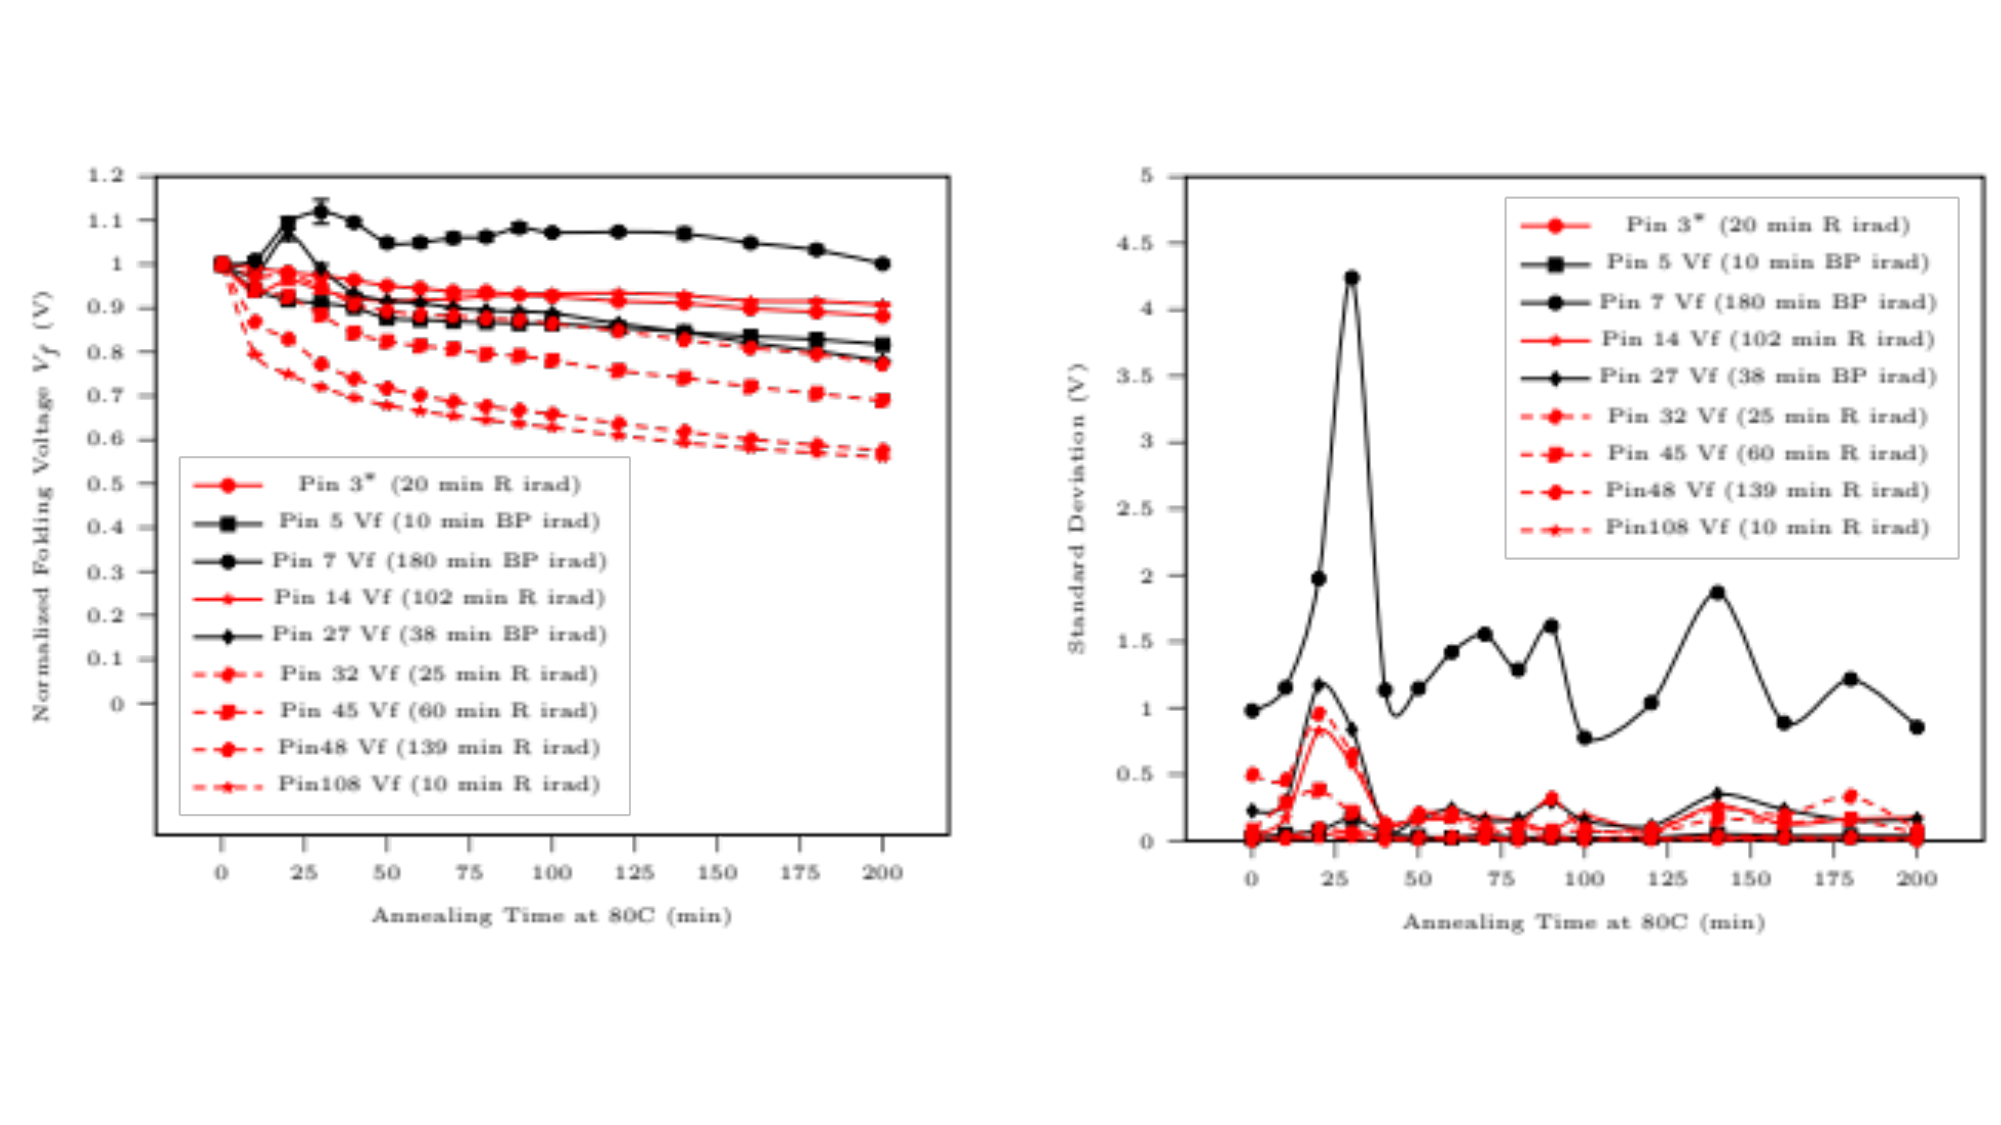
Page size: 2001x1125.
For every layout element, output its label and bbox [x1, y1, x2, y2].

picture [0, 137, 966, 957]
picture [1034, 137, 2000, 964]
